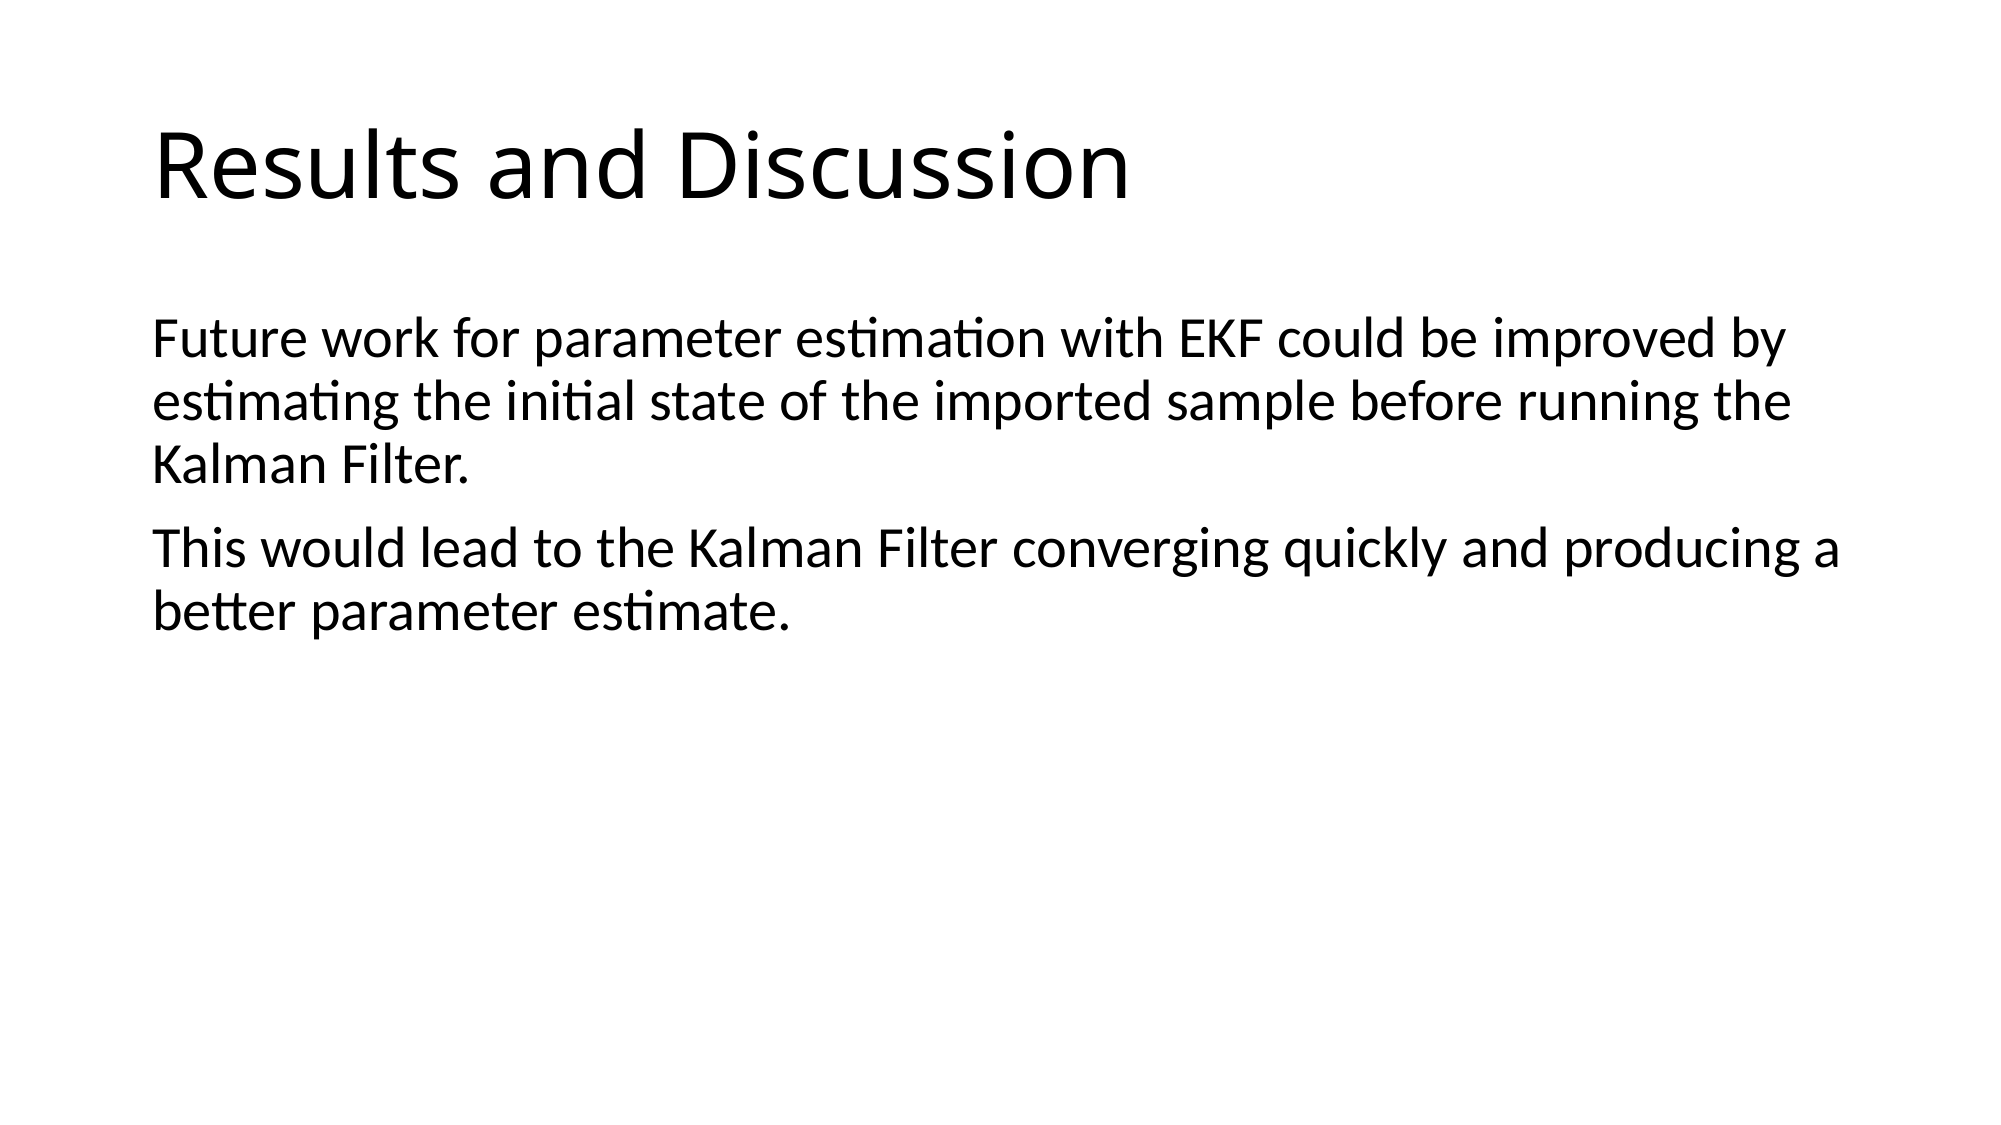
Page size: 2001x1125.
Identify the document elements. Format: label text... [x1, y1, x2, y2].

list Future work for parameter estimation with EKF could be improved by estimating the initial state of the imported sample before running the Kalman Filter. This would lead to the Kalman Filter converging quickly and producing a better parameter estimate. [137, 299, 1863, 1014]
title Results and Discussion [137, 59, 1863, 278]
